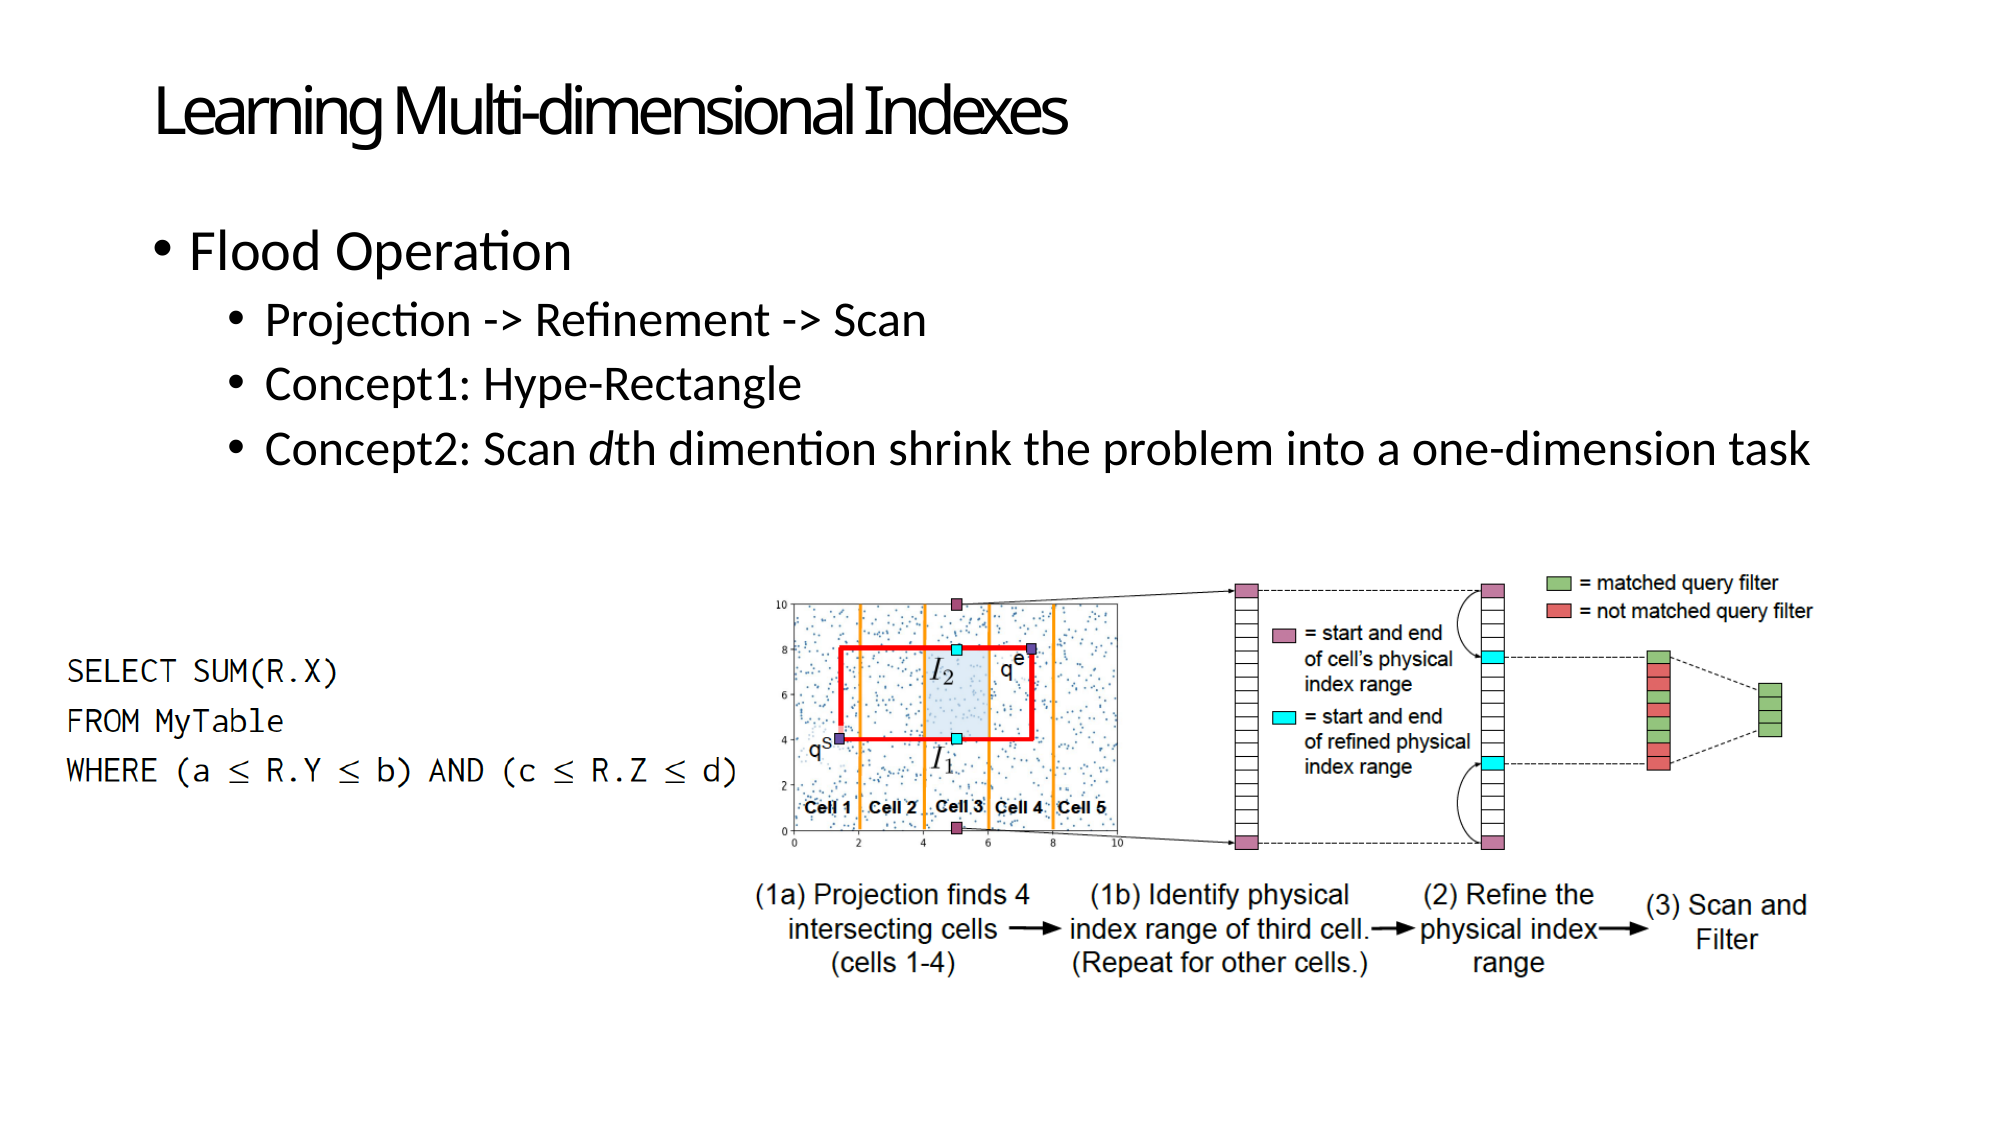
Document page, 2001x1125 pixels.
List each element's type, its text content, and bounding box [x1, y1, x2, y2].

picture [38, 498, 1849, 1014]
title Learning Multi-dimensional Indexes [137, 59, 1863, 166]
list Flood Operation Projection -> Refinement -> Scan Concept1: Hype-Rectangle Concept2: Scan dth dimention shrink the problem into a one-dimension task [137, 212, 1863, 1014]
